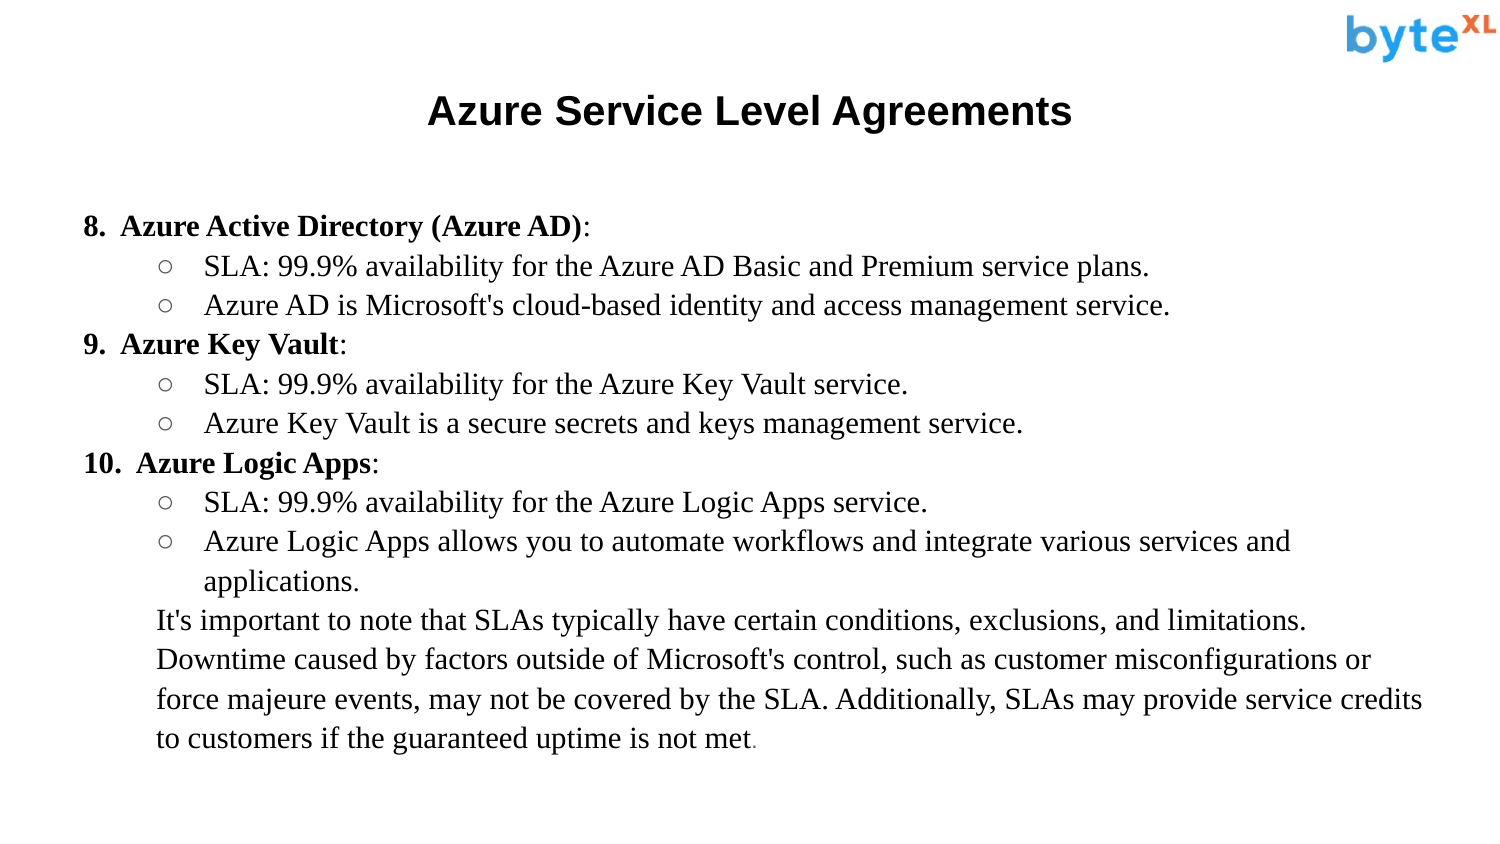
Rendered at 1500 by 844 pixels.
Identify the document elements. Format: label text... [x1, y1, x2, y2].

list 8. Azure Active Directory (Azure AD): SLA: 99.9% availability for the Azure AD Basic and Premium service plans. Azure AD is Microsoft's cloud-based identity and access management service. 9. Azure Key Vault: SLA: 99.9% availability for the Azure Key Vault service. Azure Key Vault is a secure secrets and keys management service. 10. Azure Logic Apps: SLA: 99.9% availability for the Azure Logic Apps service. Azure Logic Apps allows you to automate workflows and integrate various services and applications. It's important to note that SLAs typically have certain conditions, exclusions, and limitations. Downtime caused by factors outside of Microsoft's control, such as customer misconfigurations or force majeure events, may not be covered by the SLA. Additionally, SLAs may provide service credits to customers if the guaranteed uptime is not met. [51, 189, 1449, 844]
picture [1332, 0, 1500, 65]
title Azure Service Level Agreements [51, 72, 1449, 167]
